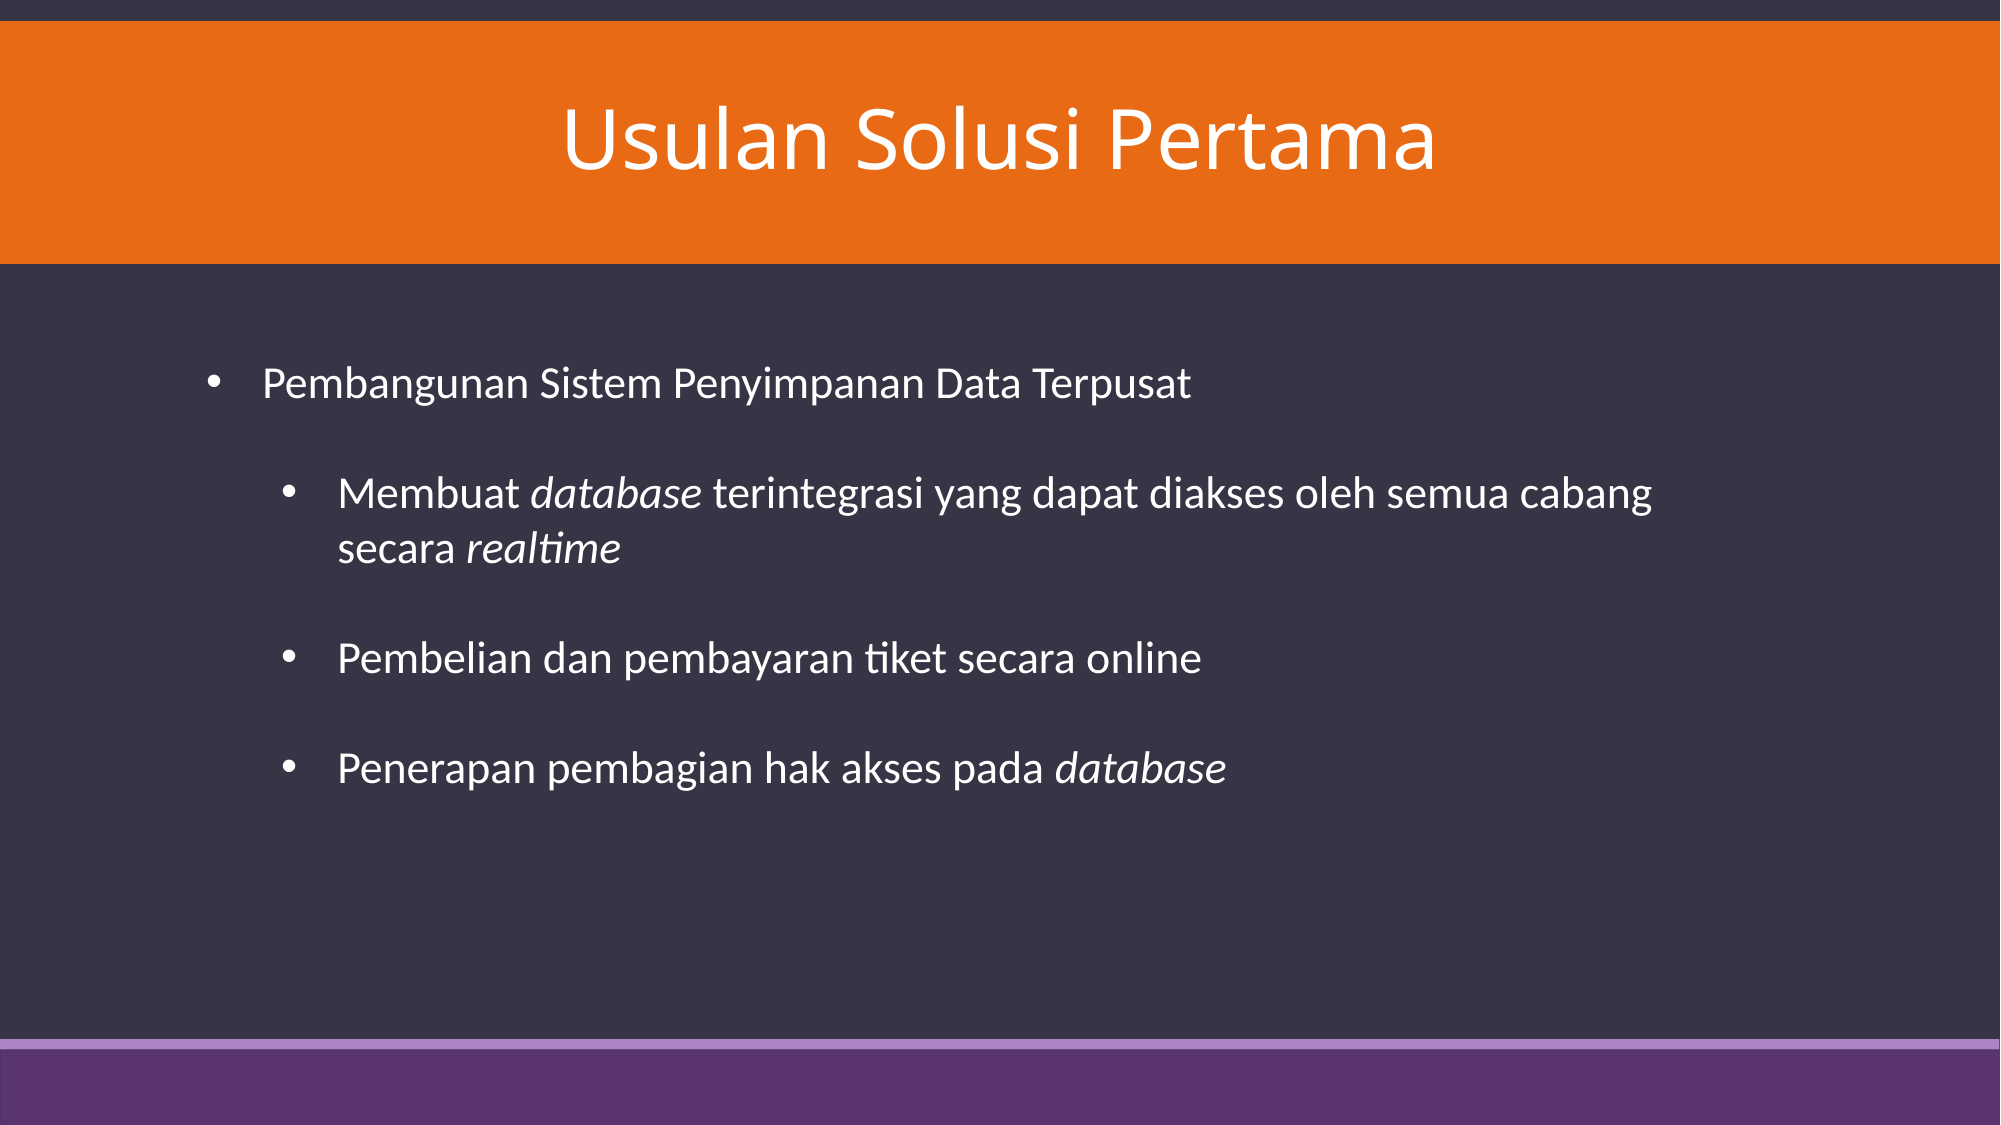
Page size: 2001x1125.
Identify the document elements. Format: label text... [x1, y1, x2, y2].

text_box Pembangunan Sistem Penyimpanan Data Terpusat Membuat database terintegrasi yang dapat diakses oleh semua cabang secara realtime Pembelian dan pembayaran tiket secara online Penerapan pembagian hak akses pada database [191, 345, 1776, 861]
picture [0, 21, 2000, 265]
